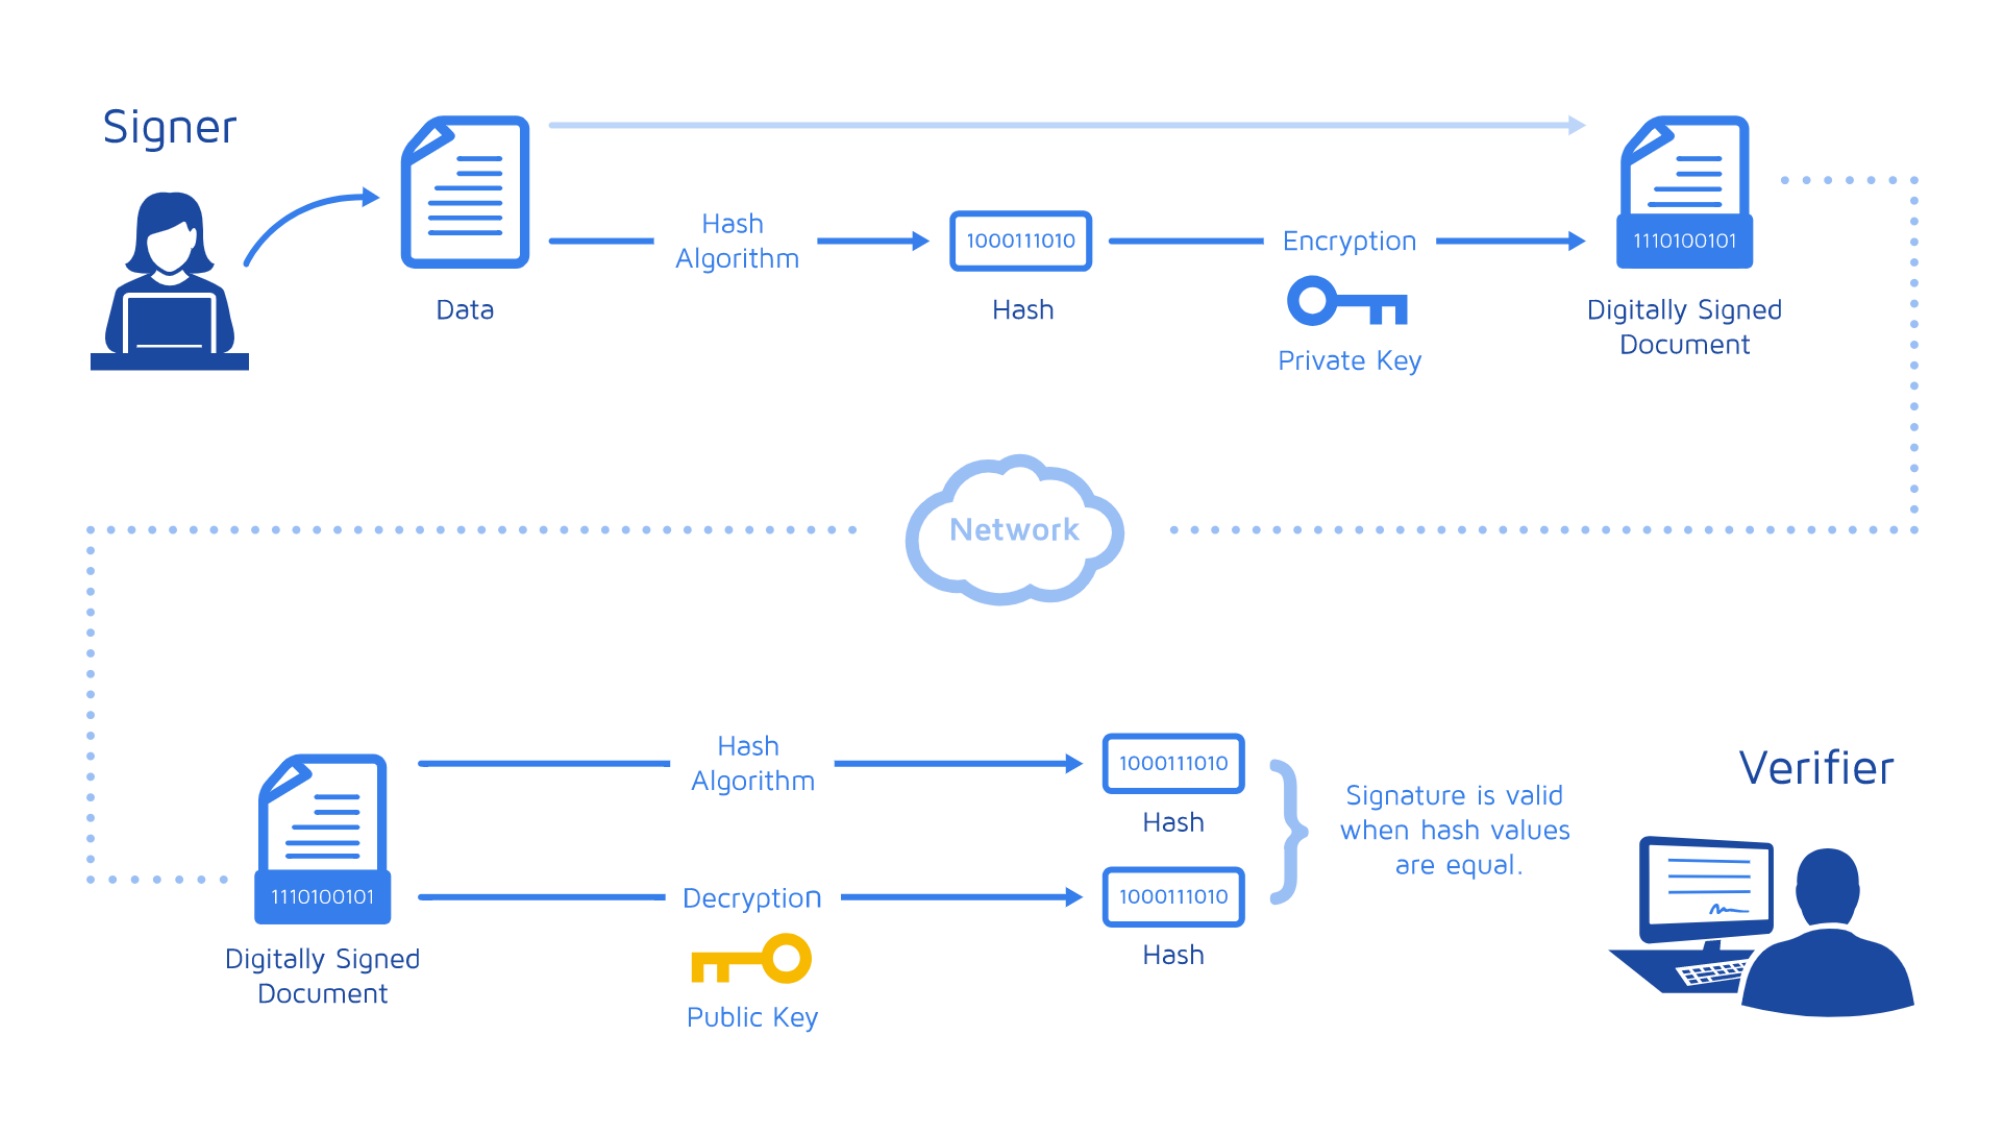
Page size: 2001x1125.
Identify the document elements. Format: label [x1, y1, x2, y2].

list [24, 60, 1975, 1065]
